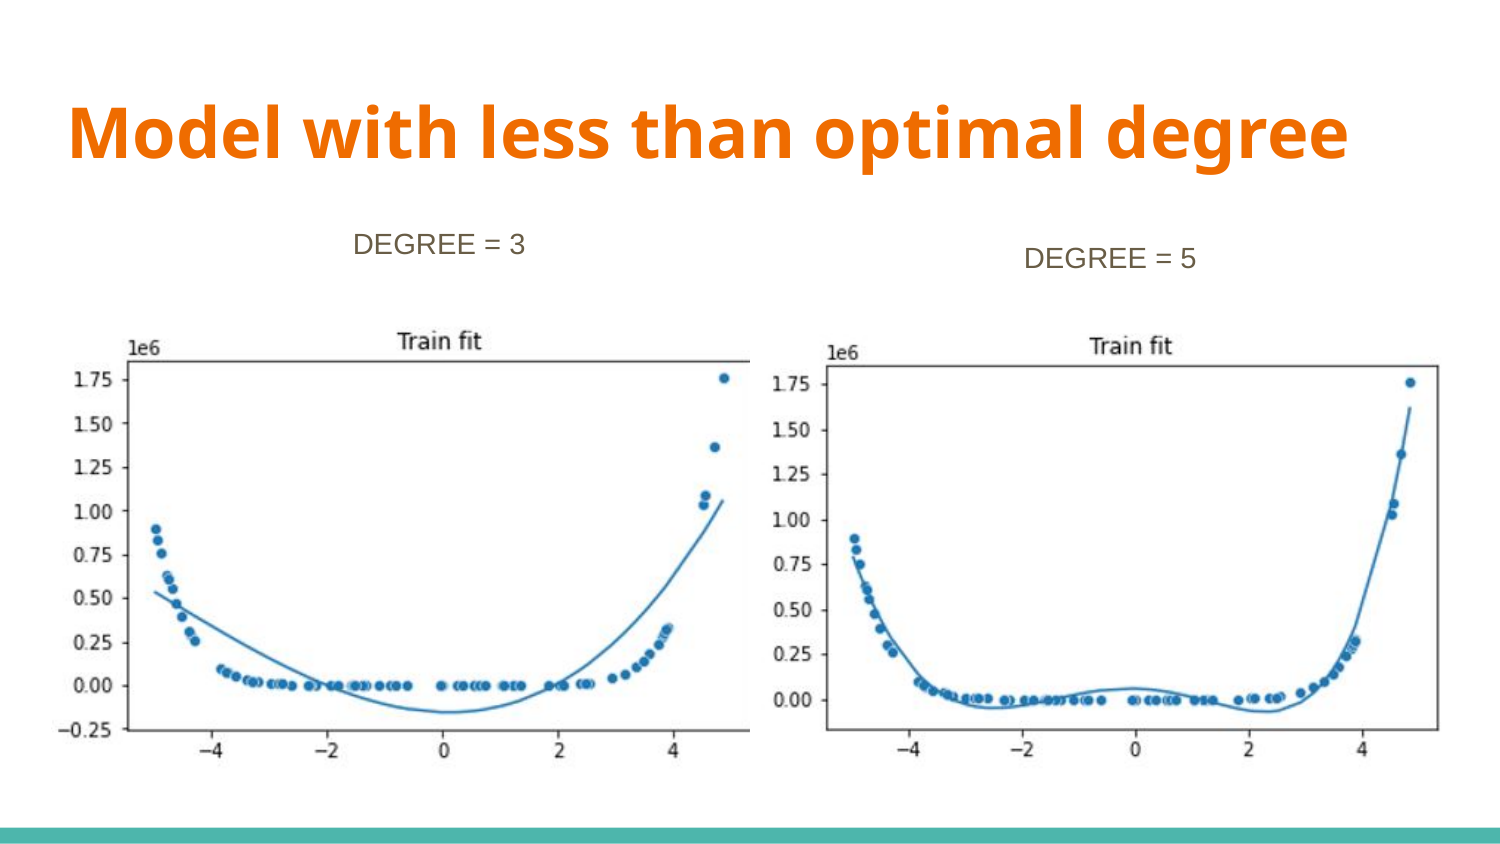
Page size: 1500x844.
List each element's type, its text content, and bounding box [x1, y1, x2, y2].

text_box DEGREE = 3 [337, 204, 562, 275]
title Model with less than optimal degree [51, 72, 1449, 189]
picture [50, 310, 1470, 771]
text_box DEGREE = 5 [1008, 219, 1319, 290]
